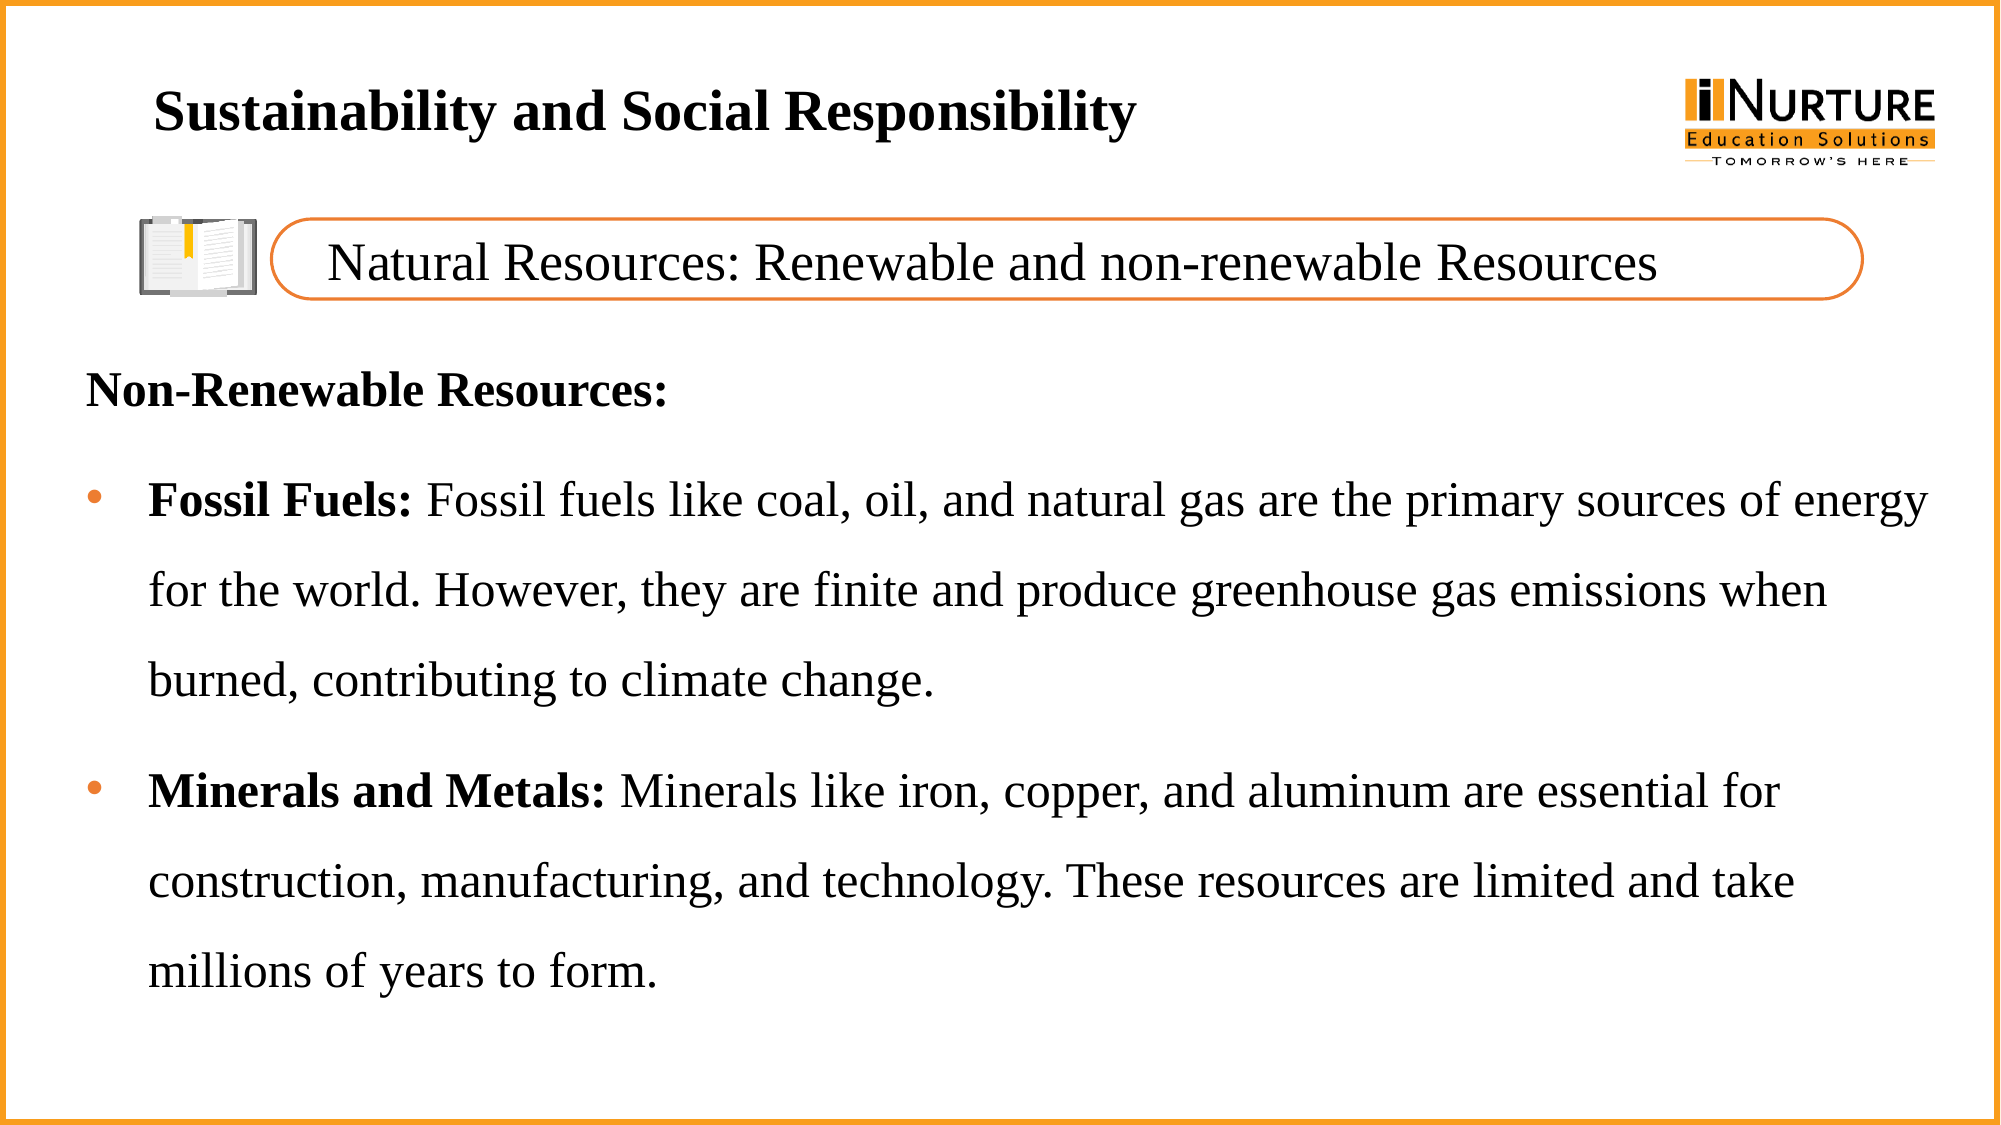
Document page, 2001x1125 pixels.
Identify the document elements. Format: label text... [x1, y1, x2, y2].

text_box Natural Resources: Renewable and non-renewable Resources [269, 217, 1865, 301]
text_box [271, 272, 297, 299]
list Sustainability and Social Responsibility [101, 72, 1656, 184]
list Non-Renewable Resources: Fossil Fuels: Fossil fuels like coal, oil, and natural gas are the primary sources of energy for the world. However, they are finite and produce greenhouse gas emissions when burned, contributing to climate change. Minerals and Metals: Minerals like iron, copper, and aluminum are essential for construction, manufacturing, and technology. These resources are limited and take millions of years to form. [58, 318, 1977, 1088]
picture [122, 184, 274, 318]
picture [1665, 57, 1960, 184]
